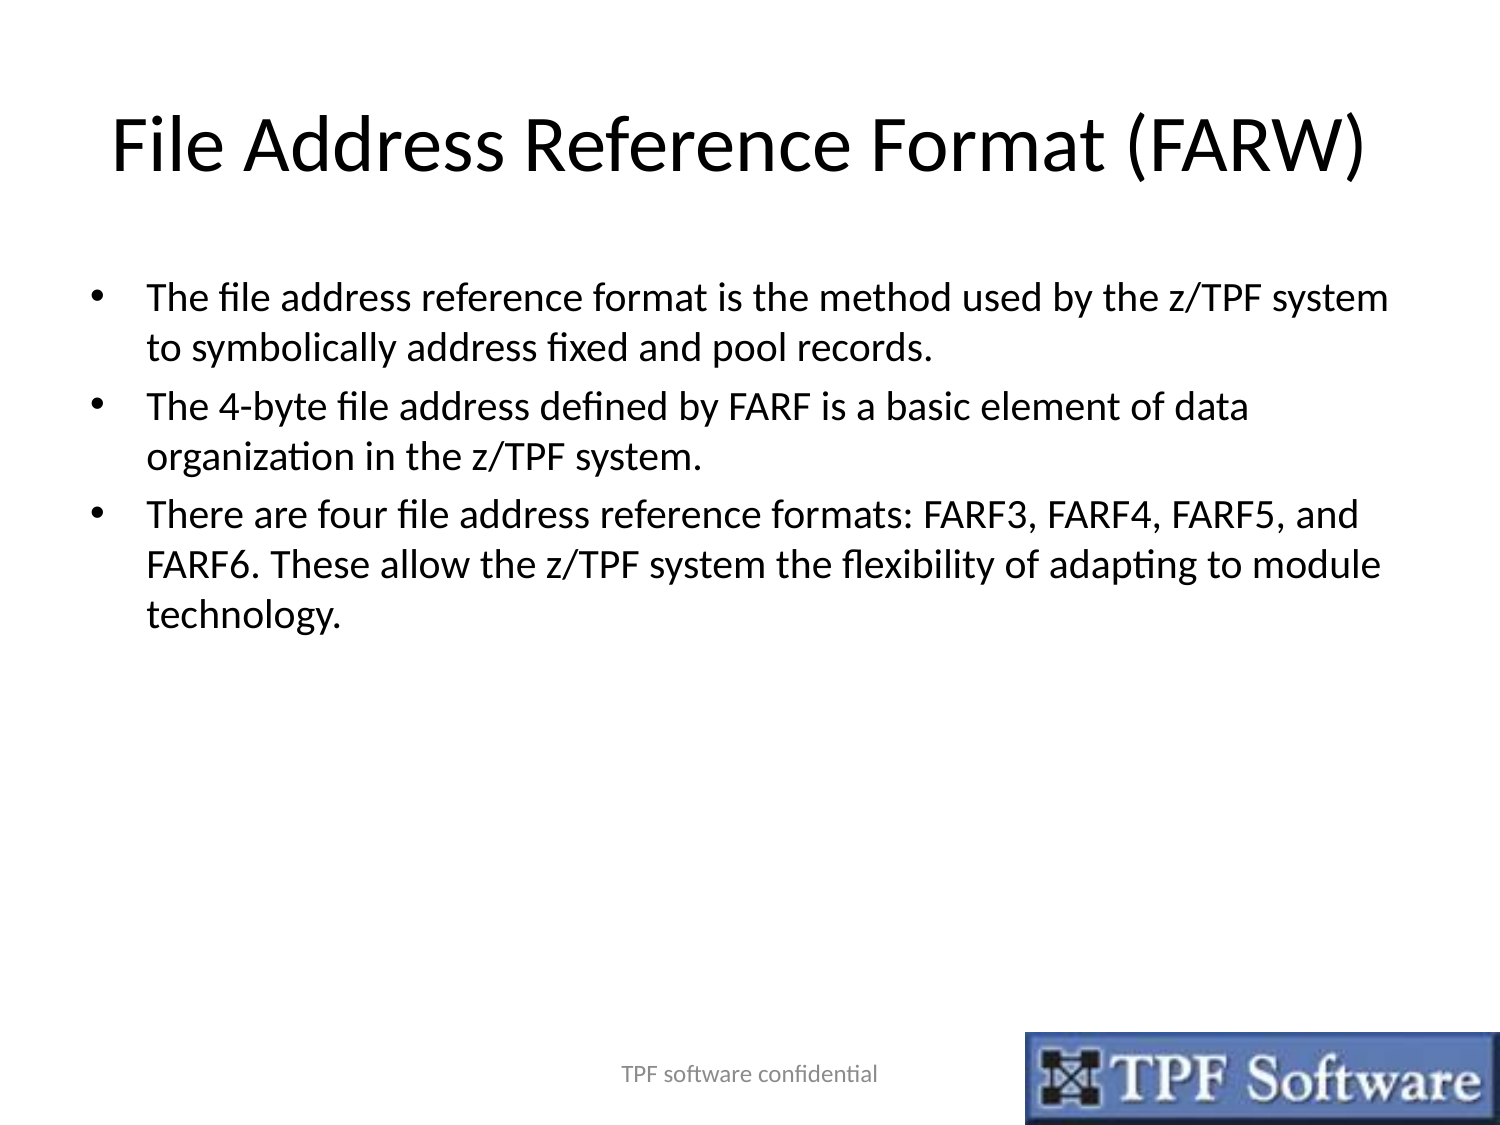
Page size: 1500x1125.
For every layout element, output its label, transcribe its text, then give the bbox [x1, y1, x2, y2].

list The file address reference format is the method used by the z/TPF system to symbolically address fixed and pool records. The 4-byte file address defined by FARF is a basic element of data organization in the z/TPF system. There are four file address reference formats: FARF3, FARF4, FARF5, and FARF6. These allow the z/TPF system the flexibility of adapting to module technology. [75, 262, 1425, 1005]
footer TPF software confidential [512, 1042, 988, 1103]
title File Address Reference Format (FARW) [75, 45, 1425, 233]
picture [1024, 1032, 1500, 1125]
